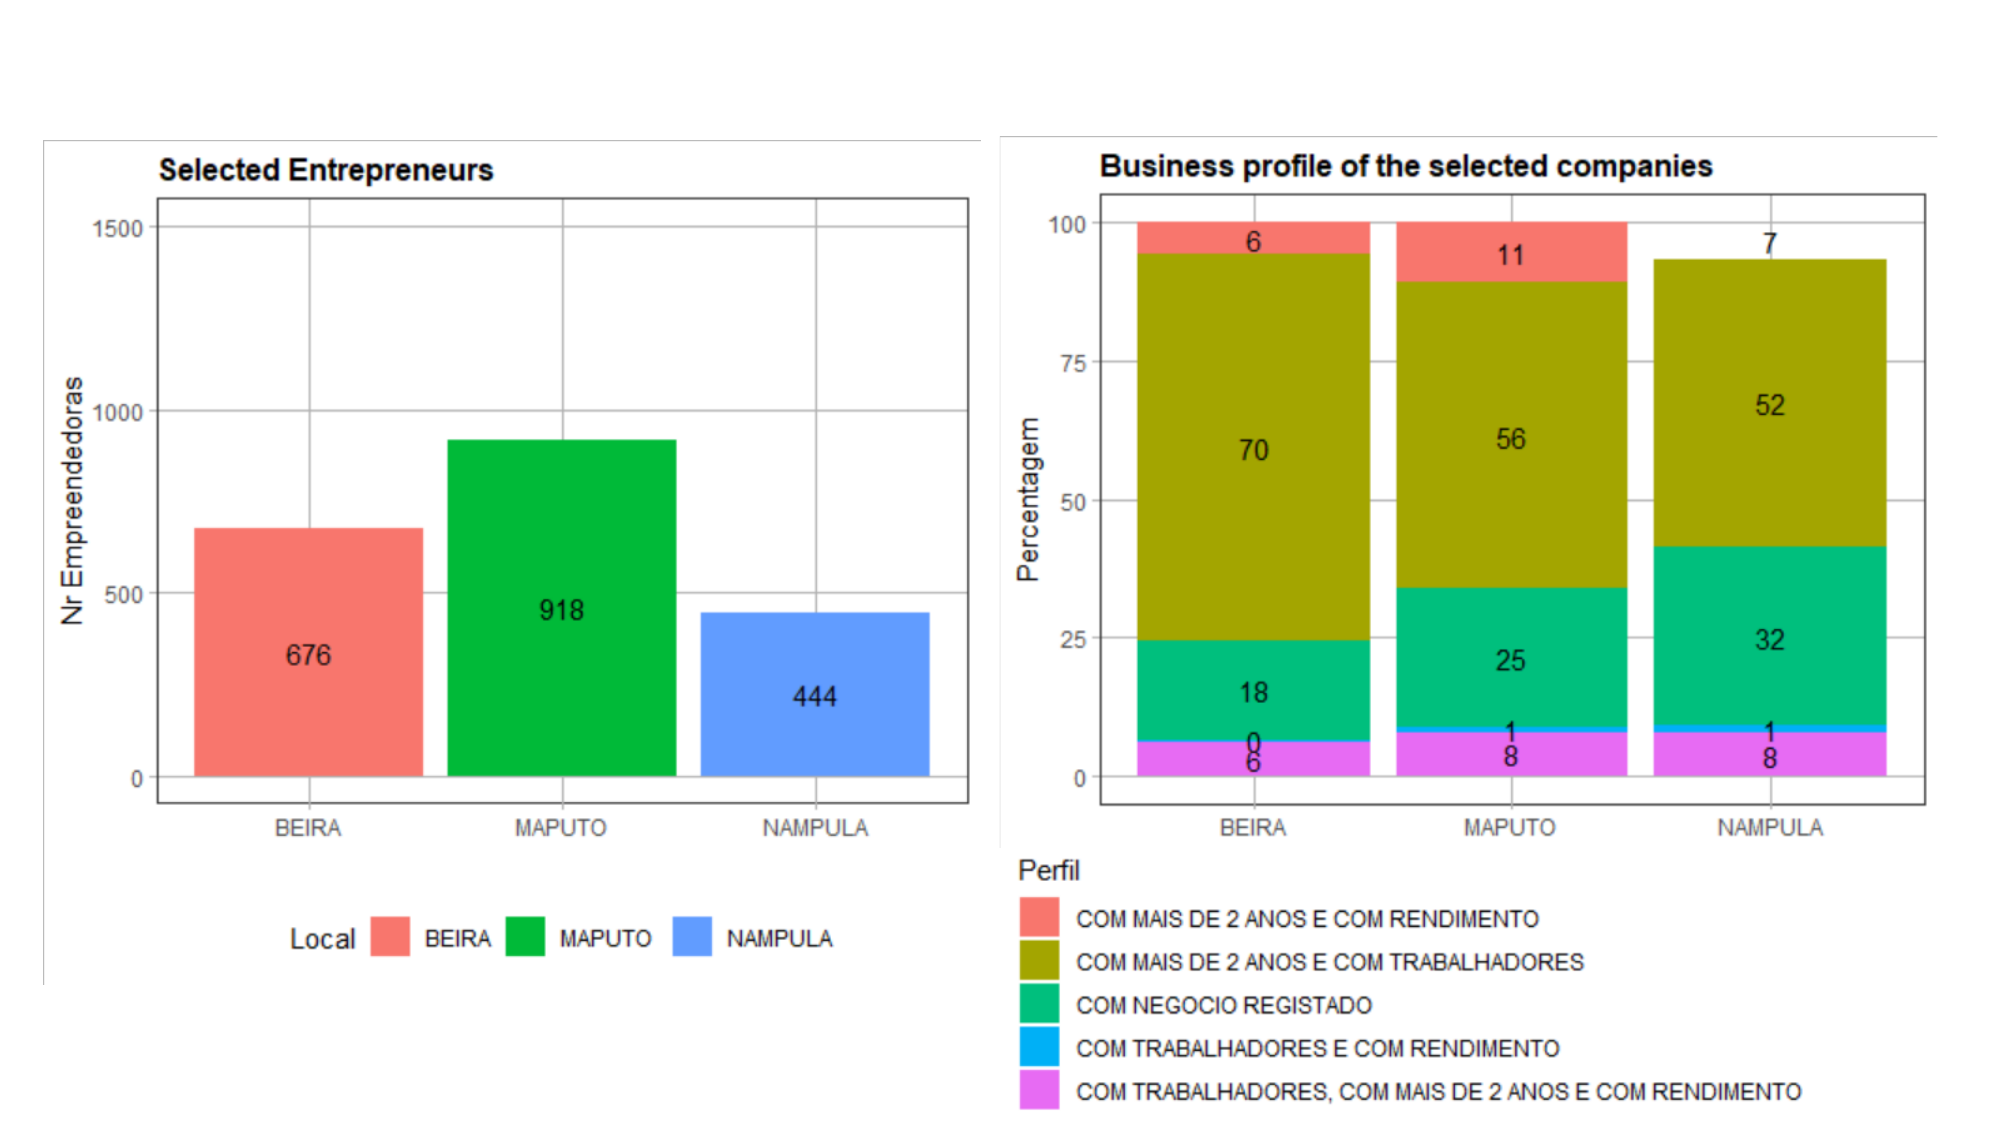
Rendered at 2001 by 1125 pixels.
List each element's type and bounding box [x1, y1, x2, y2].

picture [999, 136, 1938, 1115]
picture [43, 140, 982, 985]
